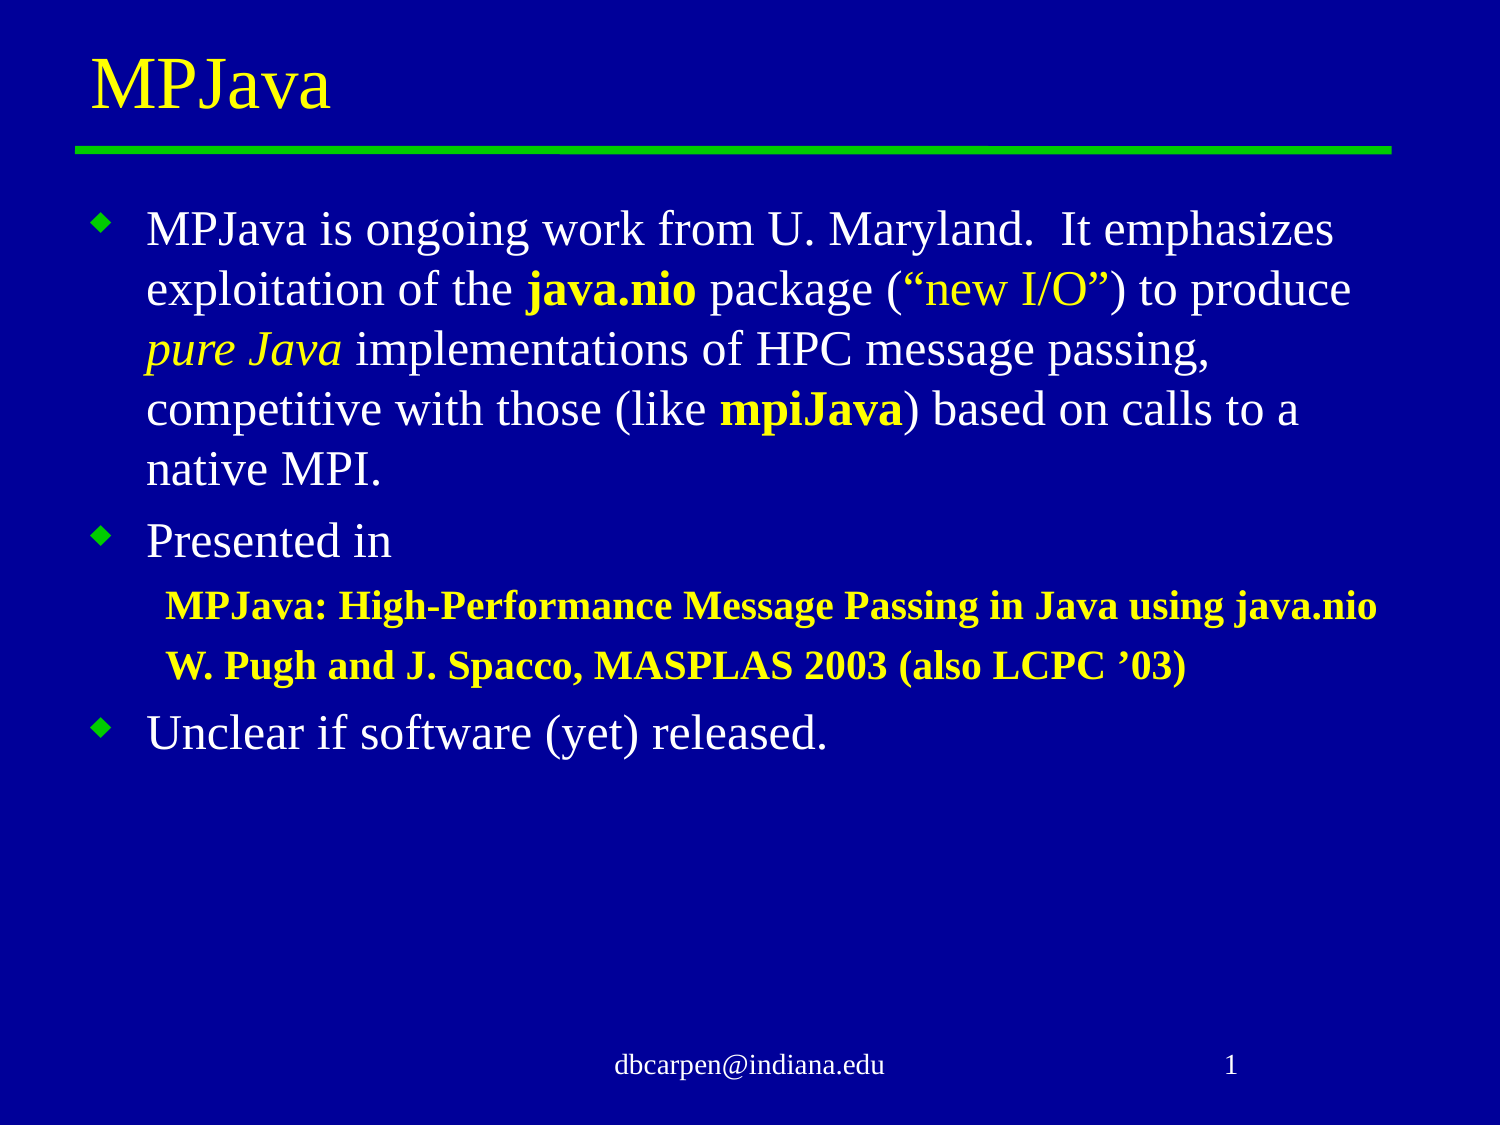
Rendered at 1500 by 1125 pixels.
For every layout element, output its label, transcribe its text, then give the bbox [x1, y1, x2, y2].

title MPJava [74, 0, 1351, 132]
list MPJava is ongoing work from U. Maryland. It emphasizes exploitation of the java.nio package (“new I/O”) to produce pure Java implementations of HPC message passing, competitive with those (like mpiJava) based on calls to a native MPI. Presented in MPJava: High-Performance Message Passing in Java using java.nio W. Pugh and J. Spacco, MASPLAS 2003 (also LCPC ’03) Unclear if software (yet) released. [74, 187, 1413, 1001]
